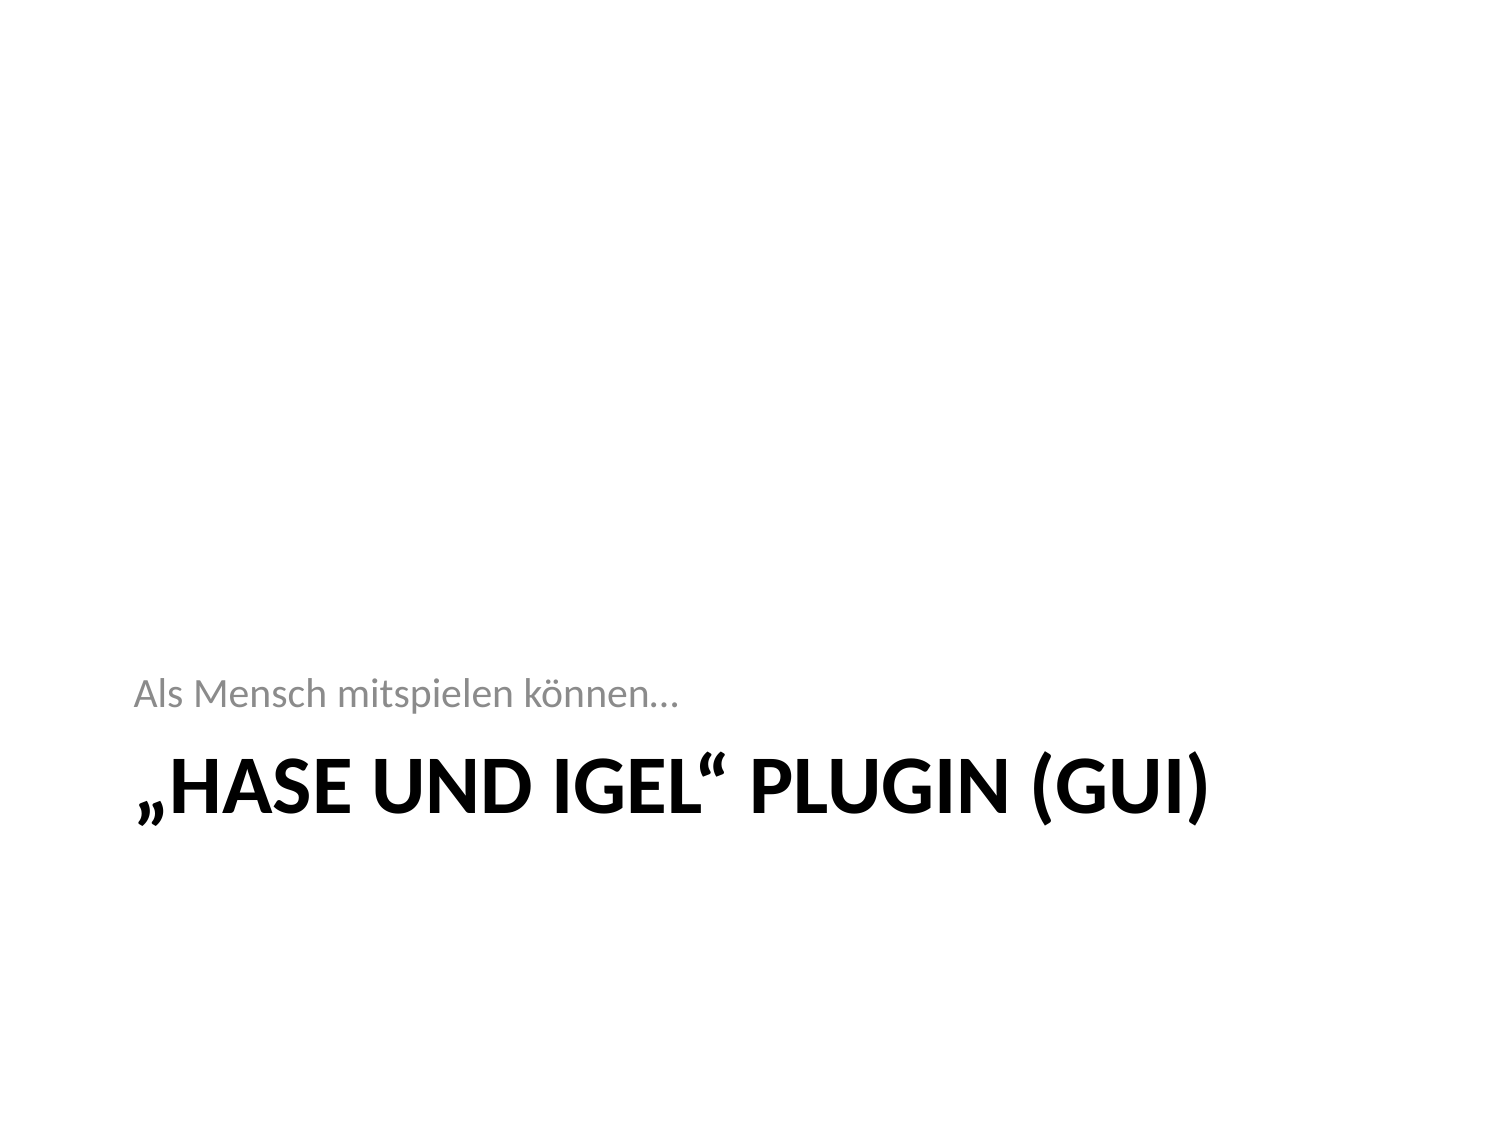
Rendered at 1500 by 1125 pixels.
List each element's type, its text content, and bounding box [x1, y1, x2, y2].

title „Hase und Igel“ Plugin (GUI) [118, 723, 1394, 947]
list Als Mensch mitspielen können… [118, 476, 1394, 723]
